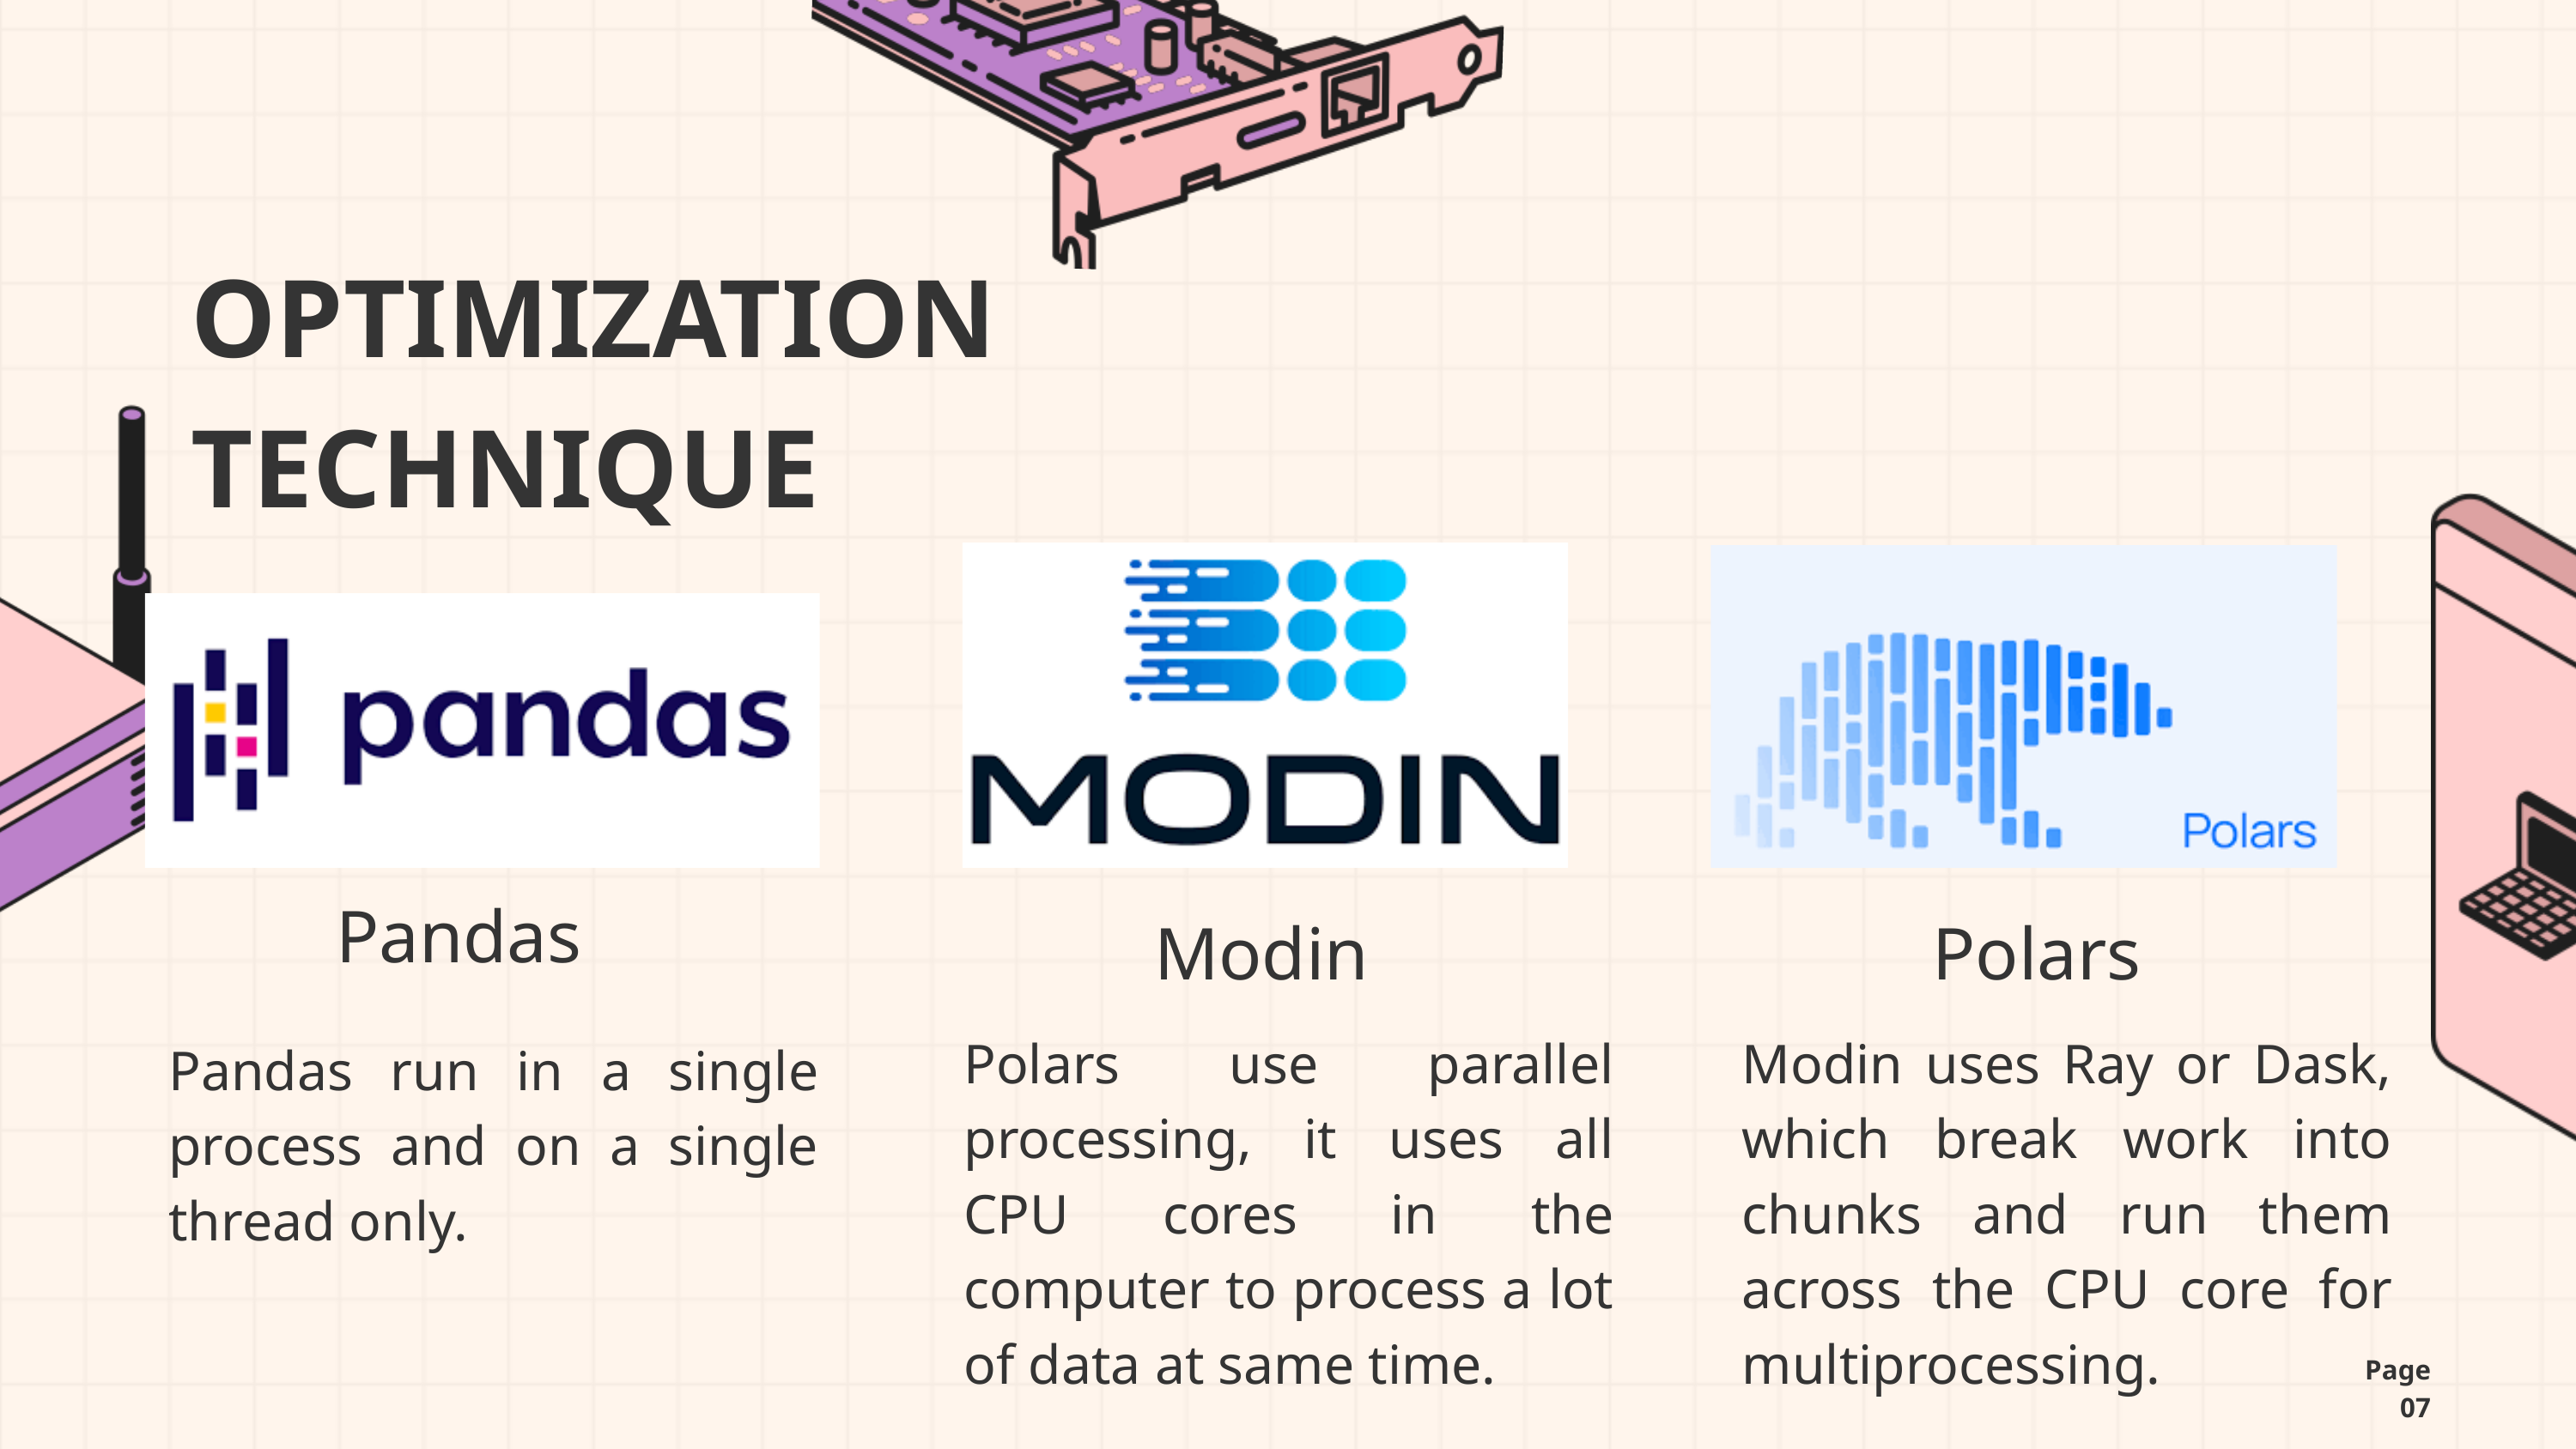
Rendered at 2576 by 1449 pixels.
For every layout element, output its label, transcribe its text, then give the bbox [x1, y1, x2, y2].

text_box [1710, 545, 2337, 868]
text_box [804, 0, 1505, 284]
text_box Modin [1154, 894, 1425, 995]
text_box Page 07 [2328, 1348, 2432, 1423]
text_box [0, 0, 2576, 1449]
text_box Modin uses Ray or Dask, which break work into chunks and run them across the CPU core for multiprocessing. [1741, 1019, 2393, 1395]
text_box OPTIMIZATION TECHNIQUE [191, 228, 1188, 530]
text_box [2431, 493, 2576, 1385]
text_box Pandas [336, 876, 606, 977]
text_box [962, 543, 1569, 868]
text_box Polars [1932, 894, 2202, 995]
text_box Pandas run in a single process and on a single thread only. [168, 1026, 820, 1252]
text_box [0, 284, 191, 948]
text_box Polars use parallel processing, it uses all CPU cores in the computer to process a lot of data at same time. [963, 1019, 1615, 1395]
text_box [144, 593, 820, 868]
